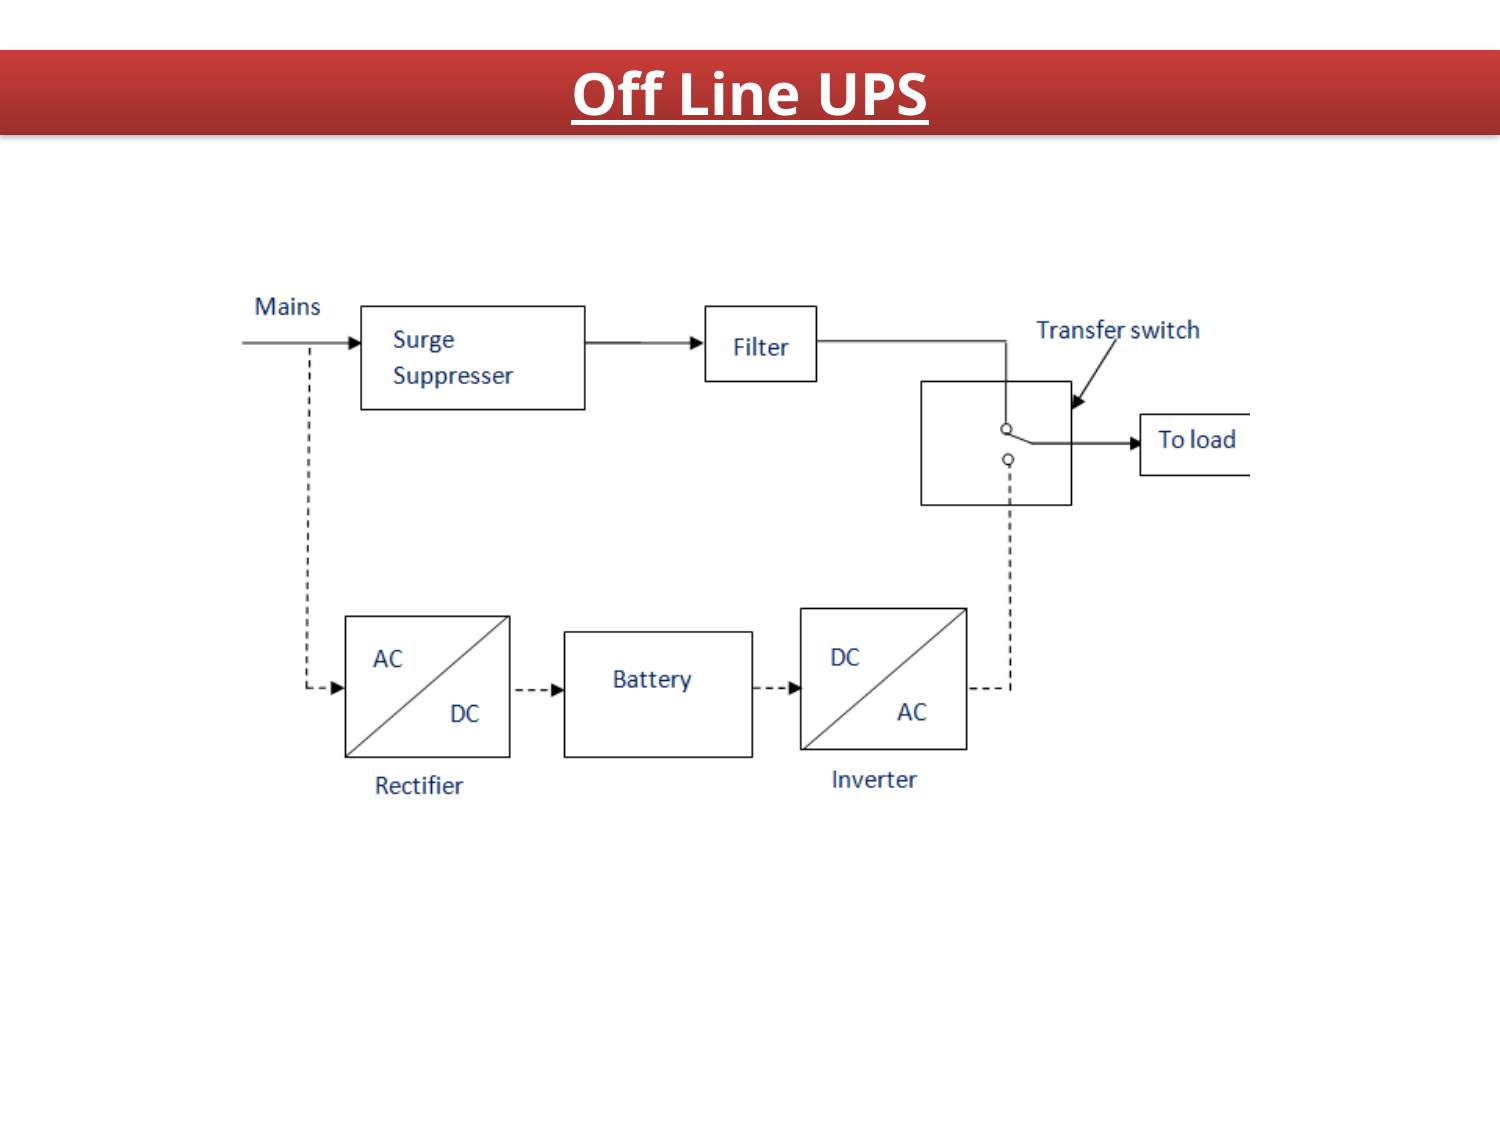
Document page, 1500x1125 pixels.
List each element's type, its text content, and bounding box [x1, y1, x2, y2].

text_box Off Line UPS [0, 50, 1500, 135]
picture [237, 287, 1251, 801]
